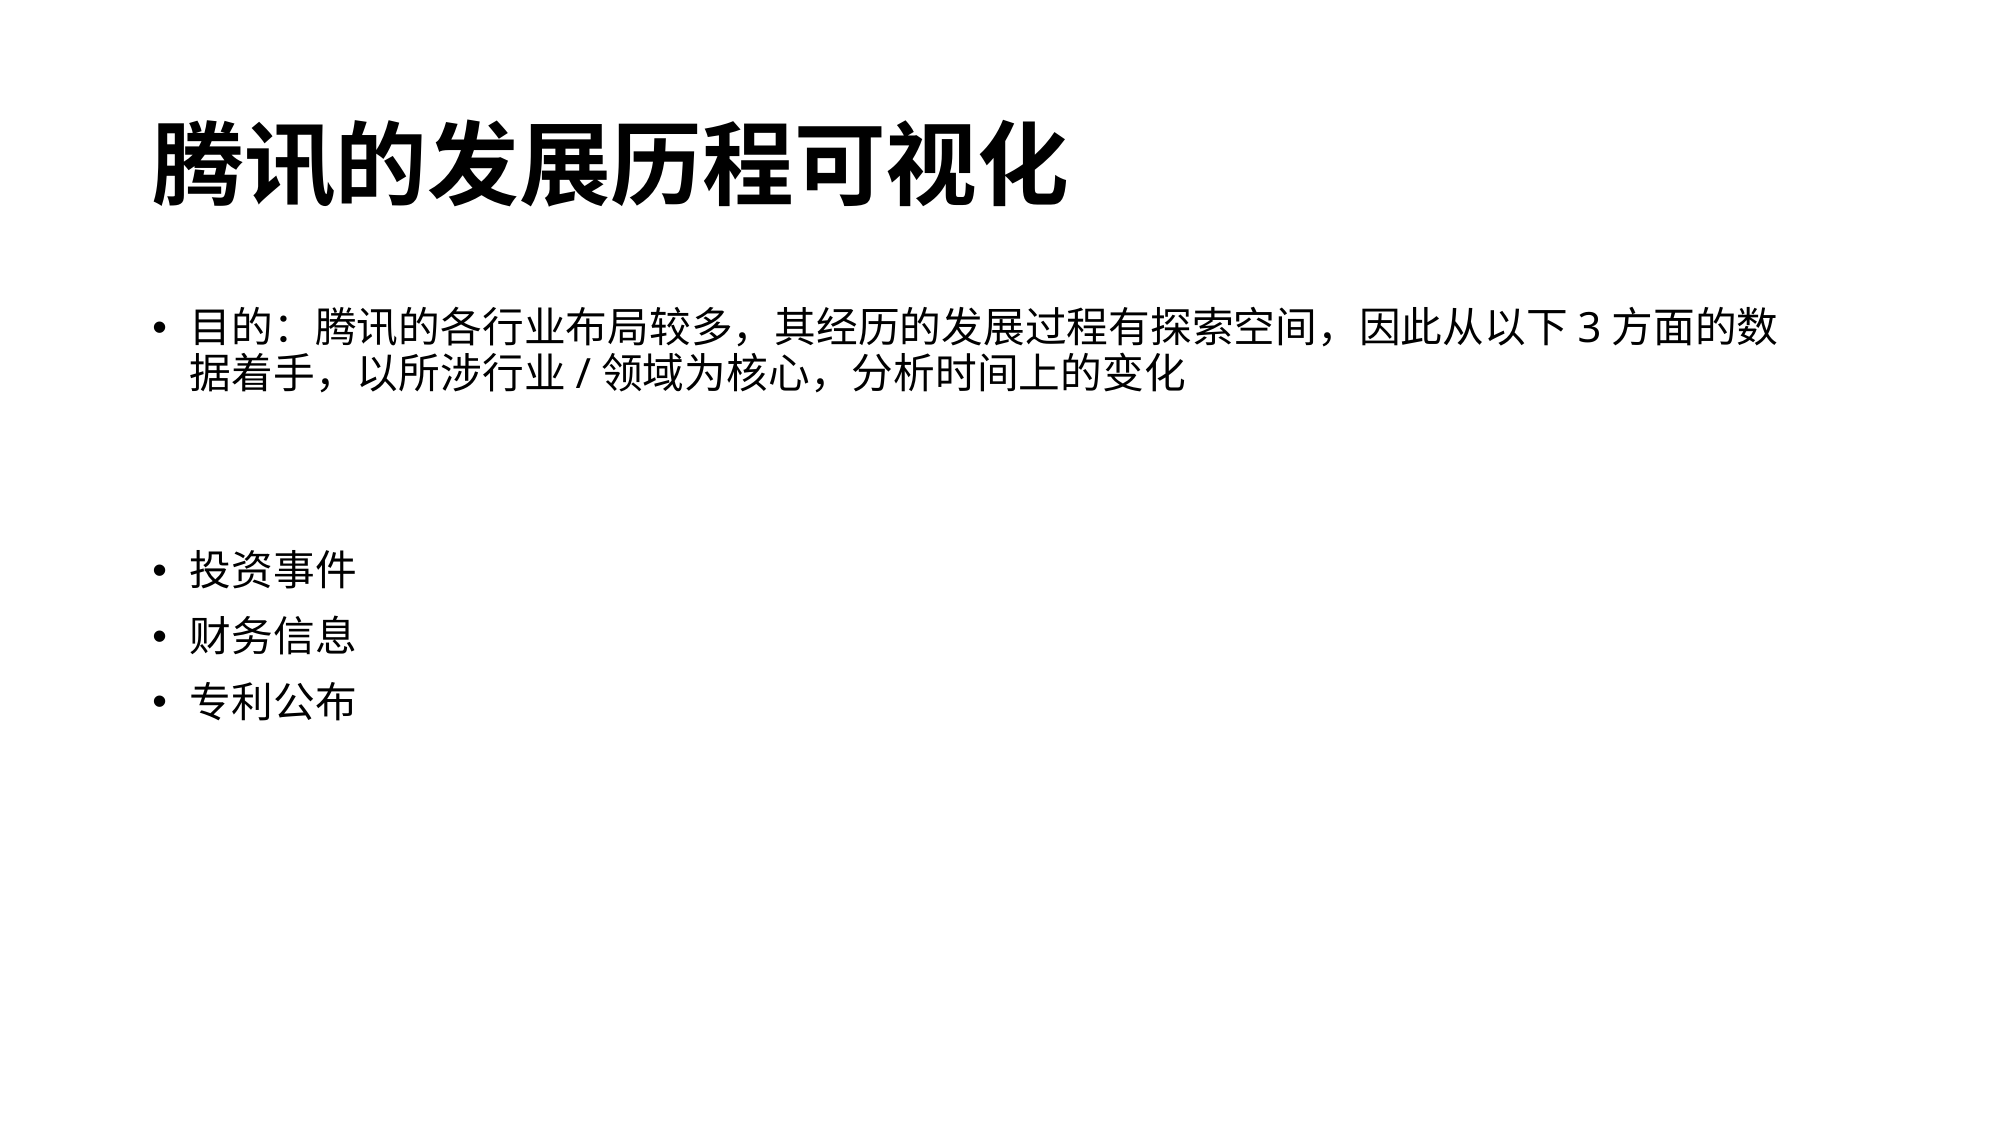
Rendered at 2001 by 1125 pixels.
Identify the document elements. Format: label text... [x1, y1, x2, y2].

title 腾讯的发展历程可视化 [137, 59, 1863, 278]
list 目的：腾讯的各行业布局较多，其经历的发展过程有探索空间，因此从以下3方面的数据着手，以所涉行业/领域为核心，分析时间上的变化 投资事件 财务信息 专利公布 [137, 299, 1800, 1007]
